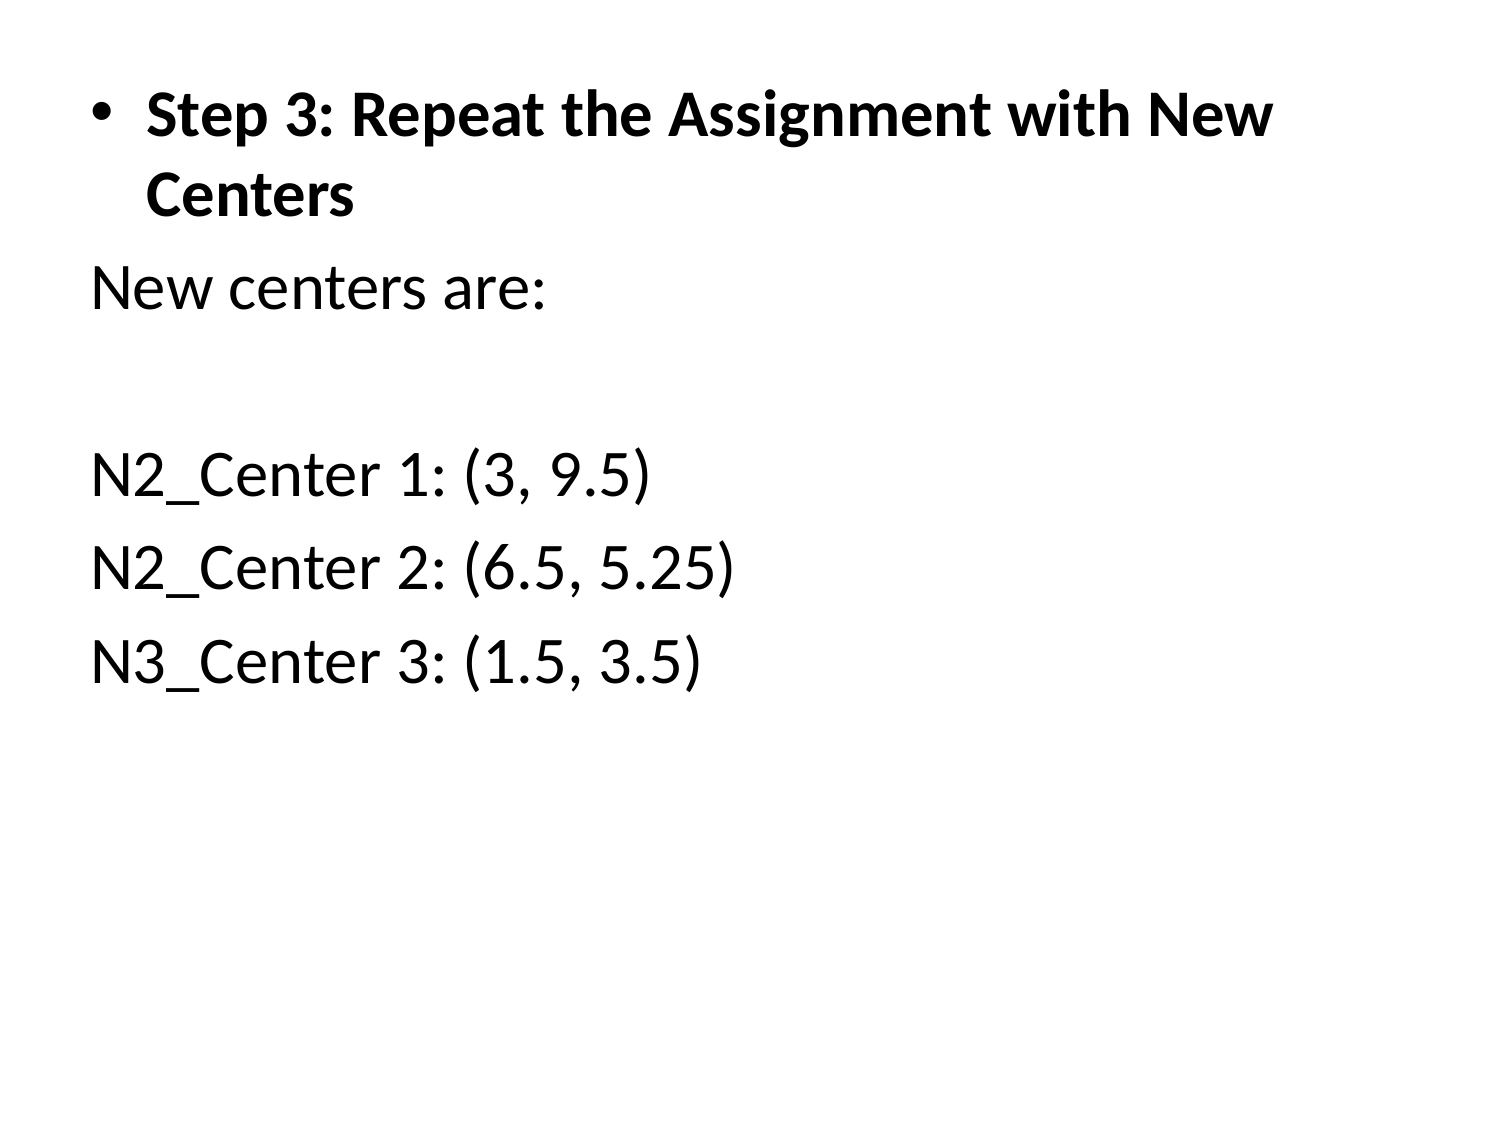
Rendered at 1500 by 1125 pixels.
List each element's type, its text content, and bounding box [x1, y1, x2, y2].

list Step 3: Repeat the Assignment with New Centers New centers are: N2_Center 1: (3, 9.5) N2_Center 2: (6.5, 5.25) N3_Center 3: (1.5, 3.5) [75, 62, 1463, 1005]
